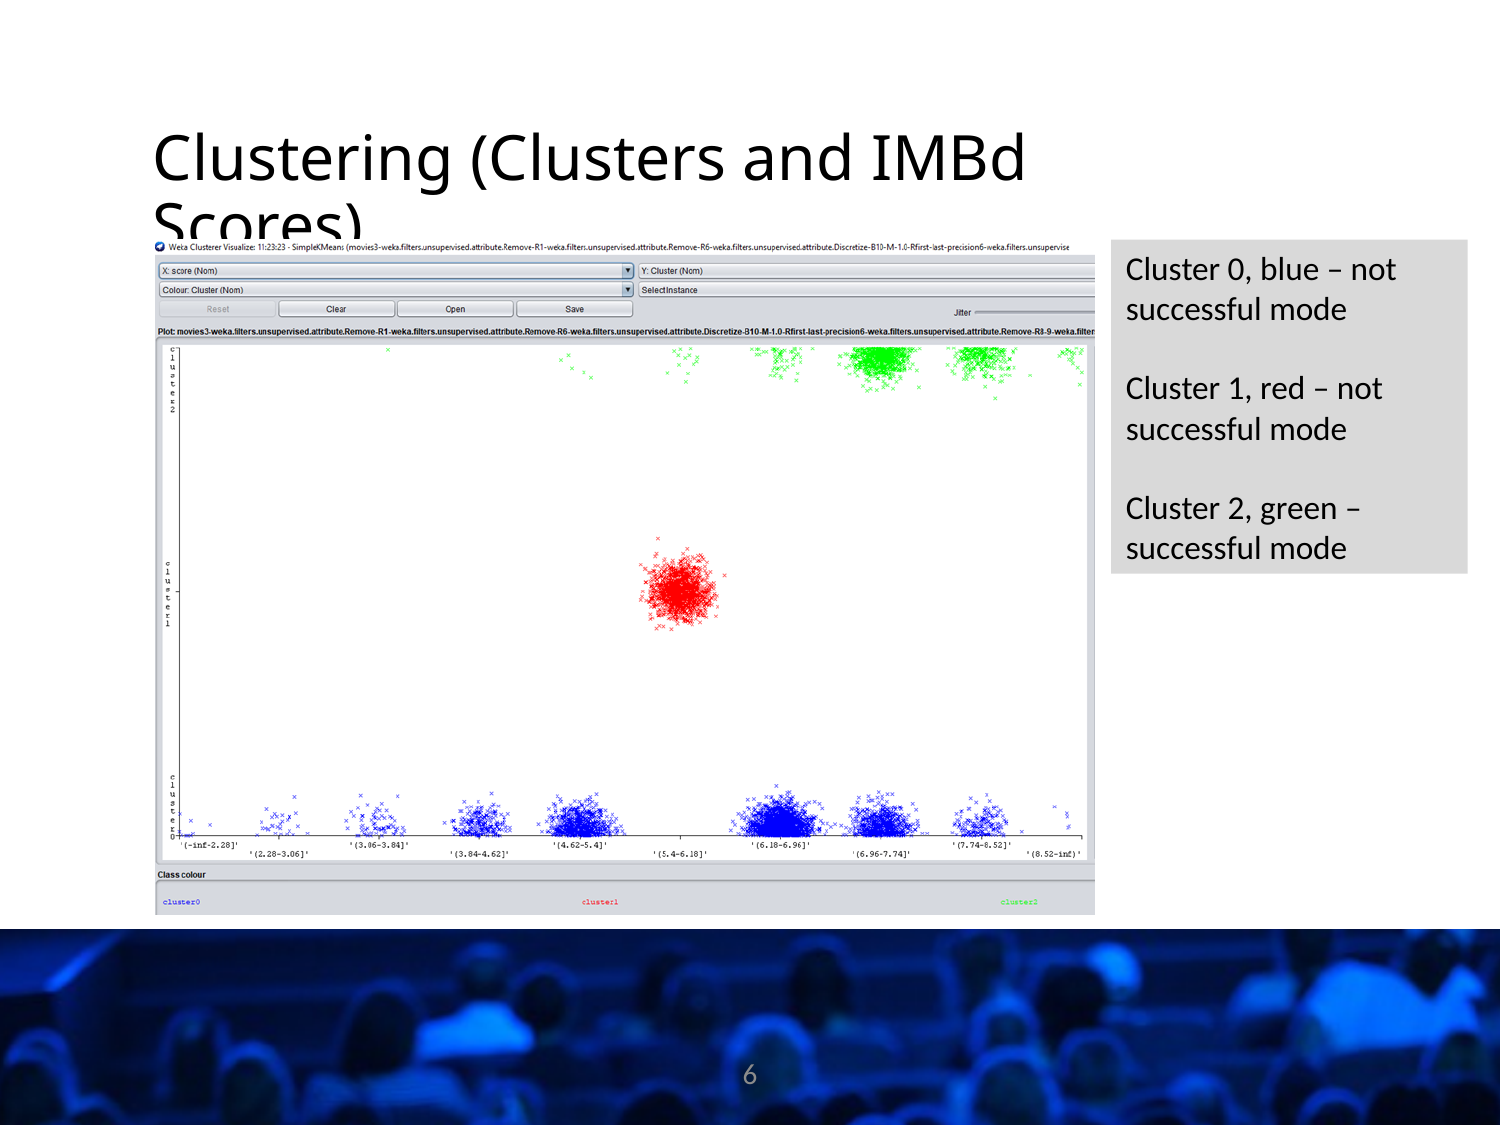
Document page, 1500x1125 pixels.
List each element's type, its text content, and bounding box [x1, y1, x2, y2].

text_box Cluster 0, blue – not successful mode Cluster 1, red – not successful mode Cluster 2, green – successful mode [1111, 239, 1468, 574]
title Clustering (Clusters and IMBd Scores) [137, 112, 1220, 276]
picture [0, 929, 1500, 1125]
picture [155, 239, 1095, 915]
footer 6 [496, 1042, 1004, 1103]
